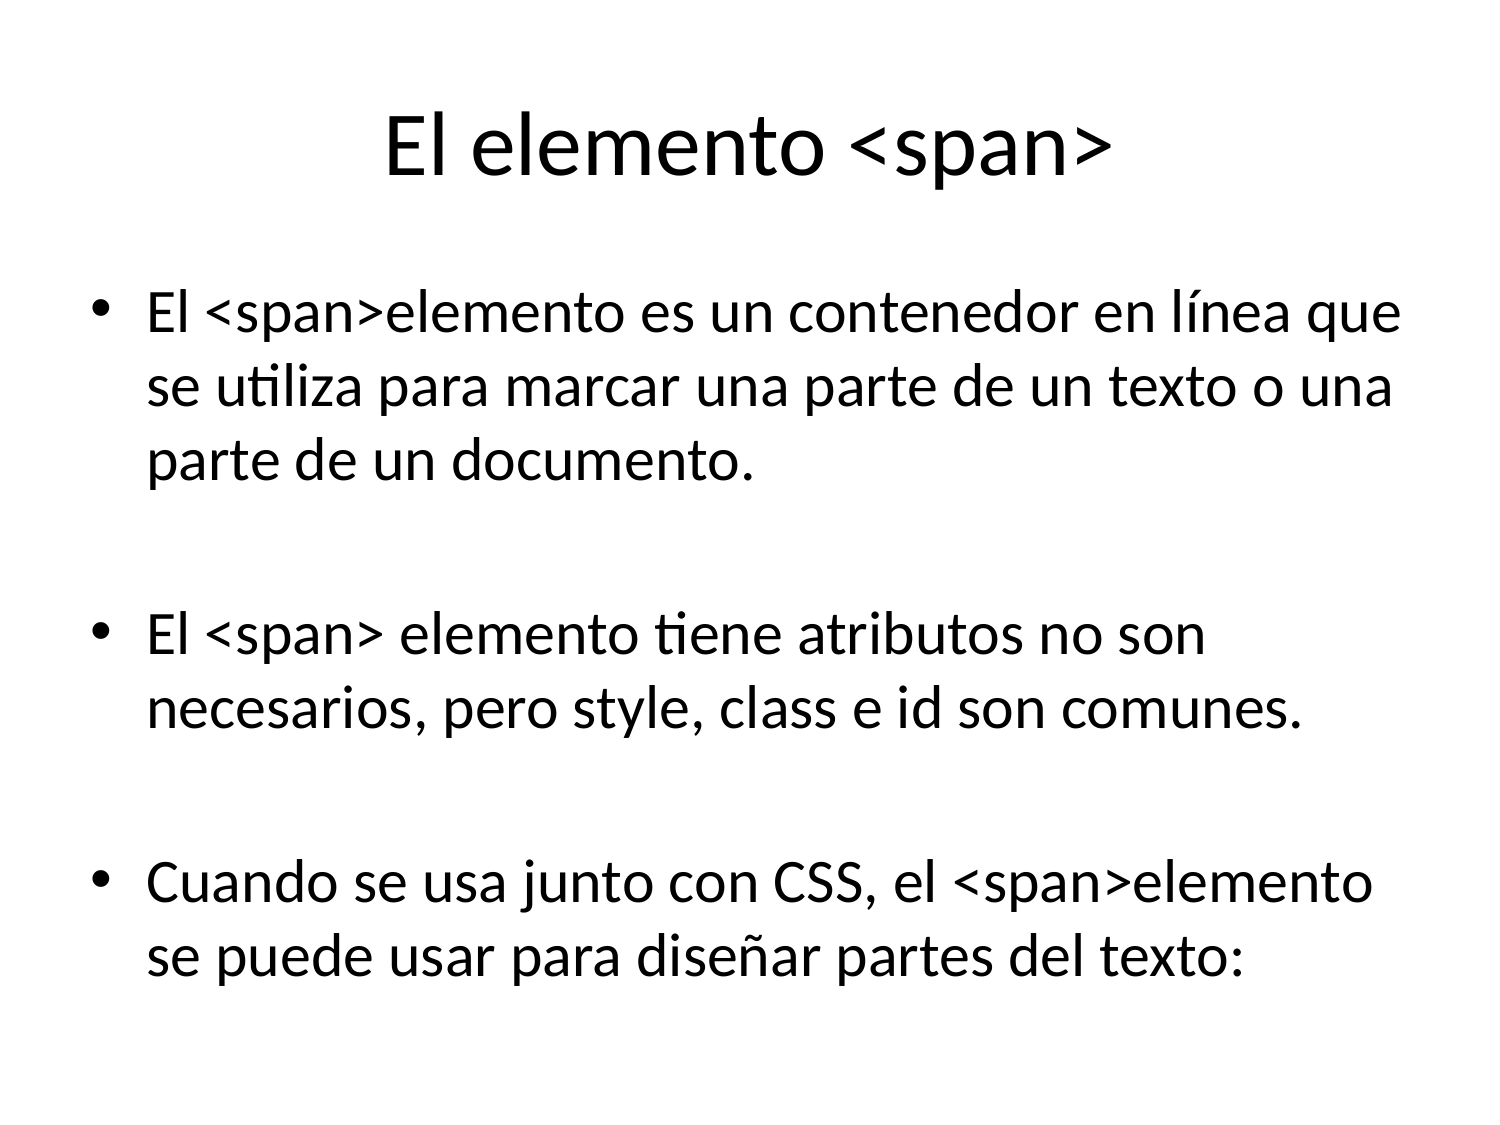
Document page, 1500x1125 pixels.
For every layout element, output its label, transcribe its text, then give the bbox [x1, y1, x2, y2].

list El <span>elemento es un contenedor en línea que se utiliza para marcar una parte de un texto o una parte de un documento. El <span> elemento tiene atributos no son necesarios, pero style, class e id son comunes. Cuando se usa junto con CSS, el <span>elemento se puede usar para diseñar partes del texto: [75, 262, 1425, 1005]
title El elemento <span> [75, 45, 1425, 233]
